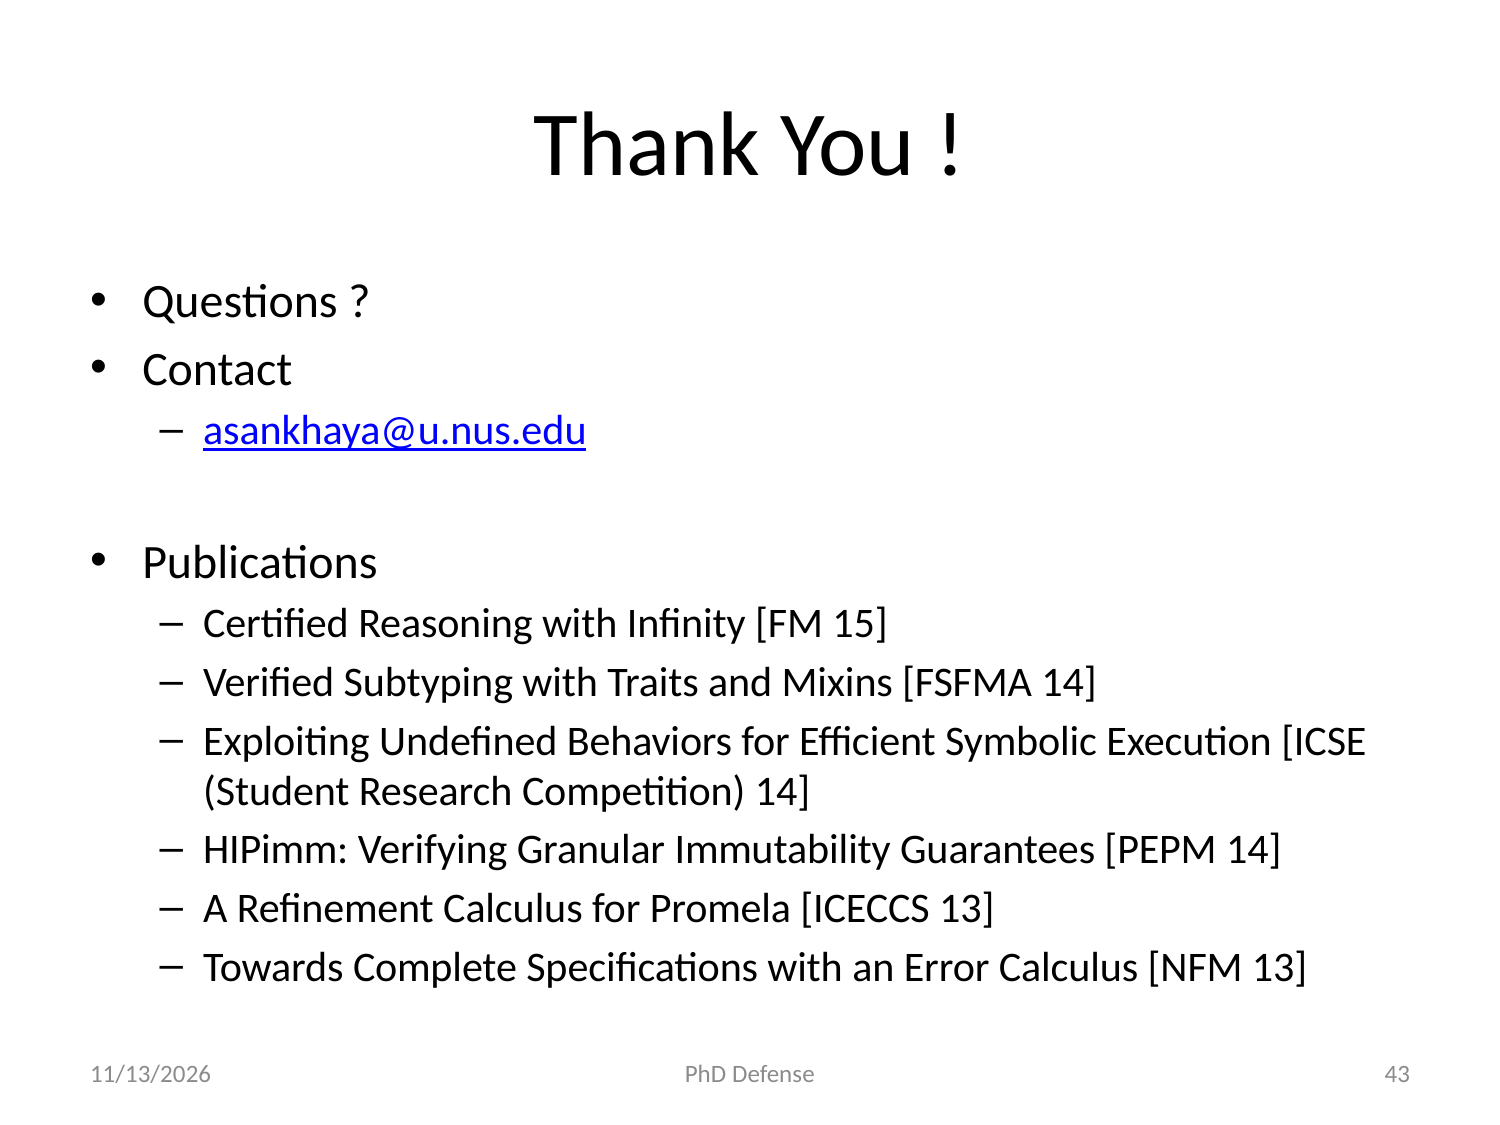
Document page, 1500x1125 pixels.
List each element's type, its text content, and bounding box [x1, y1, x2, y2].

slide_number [75, 1042, 425, 1103]
list Questions ? Contact asankhaya@u.nus.edu Publications Certified Reasoning with Infinity [FM 15] Verified Subtyping with Traits and Mixins [FSFMA 14] Exploiting Undefined Behaviors for Efficient Symbolic Execution [ICSE (Student Research Competition) 14] HIPimm: Verifying Granular Immutability Guarantees [PEPM 14] A Refinement Calculus for Promela [ICECCS 13] Towards Complete Specifications with an Error Calculus [NFM 13] [75, 262, 1425, 1005]
slide_number 43 [1074, 1042, 1425, 1103]
title Thank You ! [75, 45, 1425, 233]
footer PhD Defense [512, 1042, 988, 1103]
